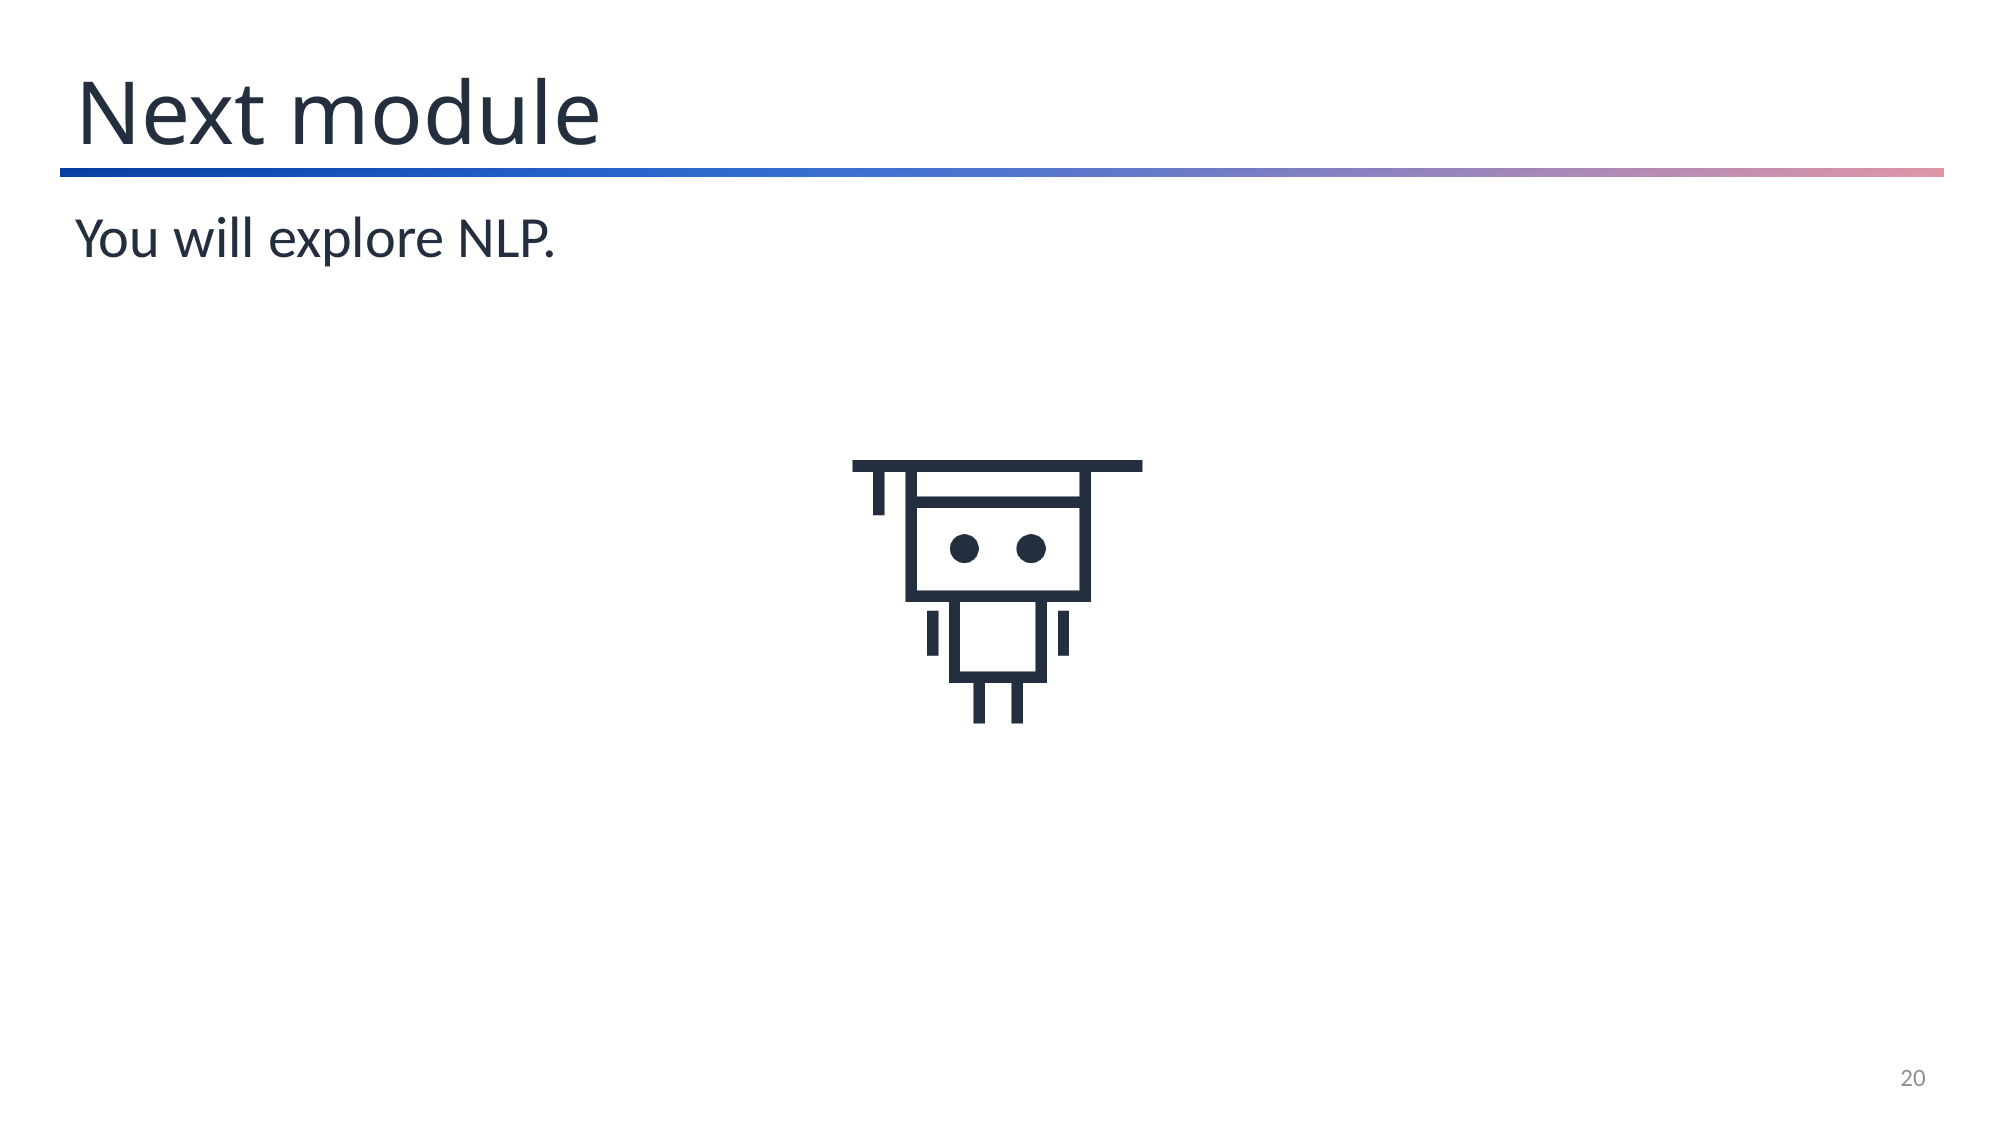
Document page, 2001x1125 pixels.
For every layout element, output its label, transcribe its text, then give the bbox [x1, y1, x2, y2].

slide_number 20 [1861, 1057, 1941, 1095]
list You will explore NLP. [60, 191, 1941, 1055]
picture [851, 460, 1148, 729]
title Next module [60, 49, 1941, 170]
picture [60, 168, 1944, 177]
